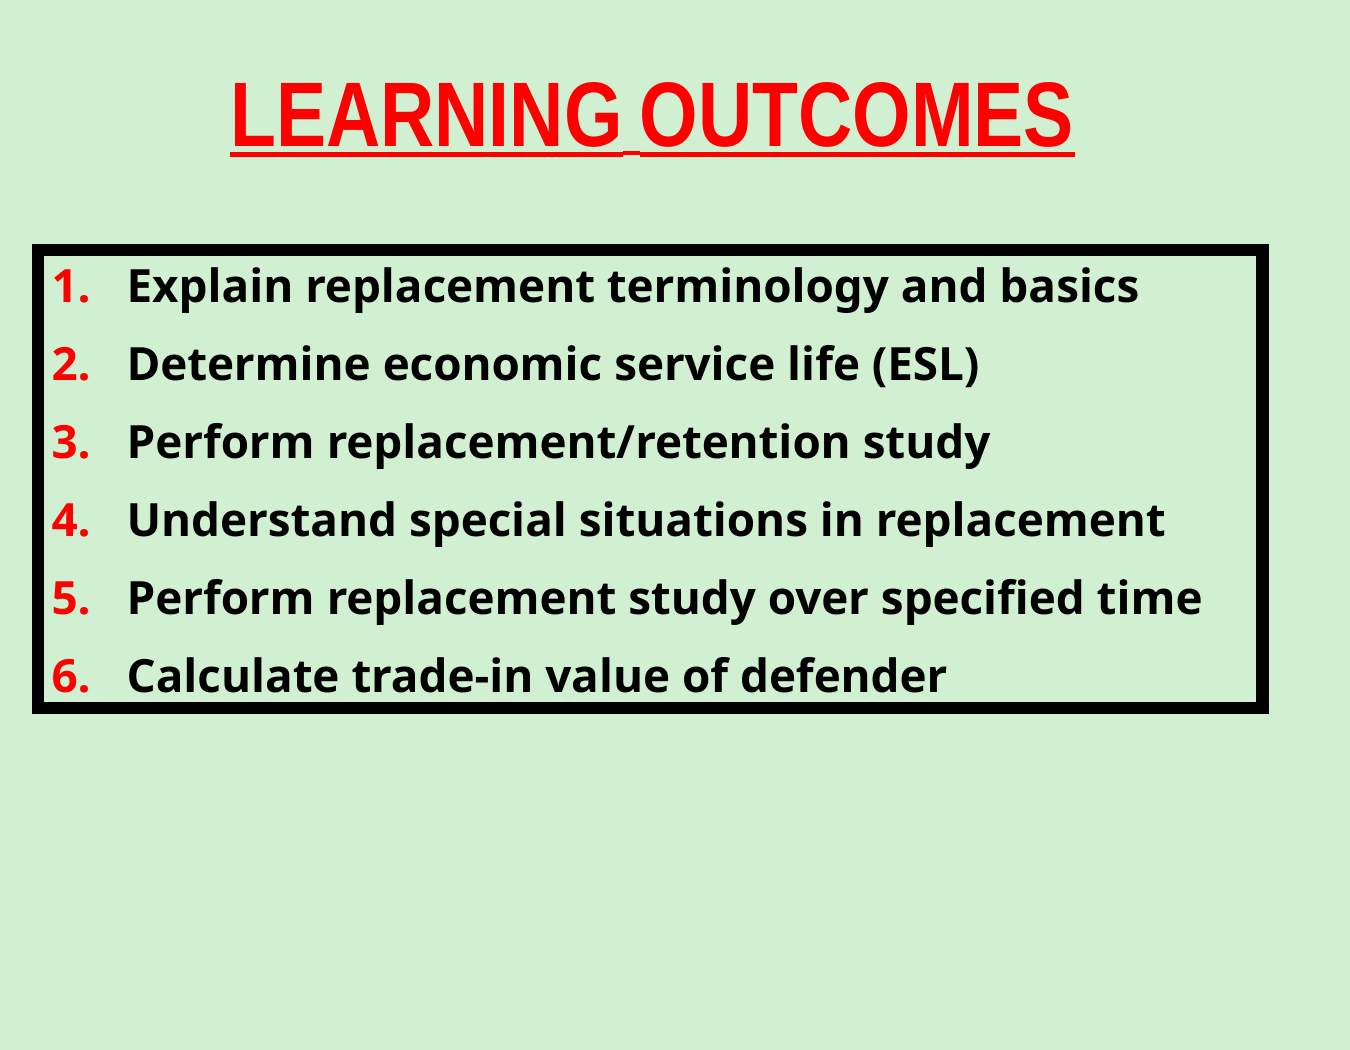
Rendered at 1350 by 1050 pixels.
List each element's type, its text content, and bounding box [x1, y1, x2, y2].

text_box Explain replacement terminology and basics Determine economic service life (ESL) Perform replacement/retention study Understand special situations in replacement Perform replacement study over specified time Calculate trade-in value of defender [38, 249, 1263, 709]
title LEARNING OUTCOMES [78, 34, 1227, 186]
